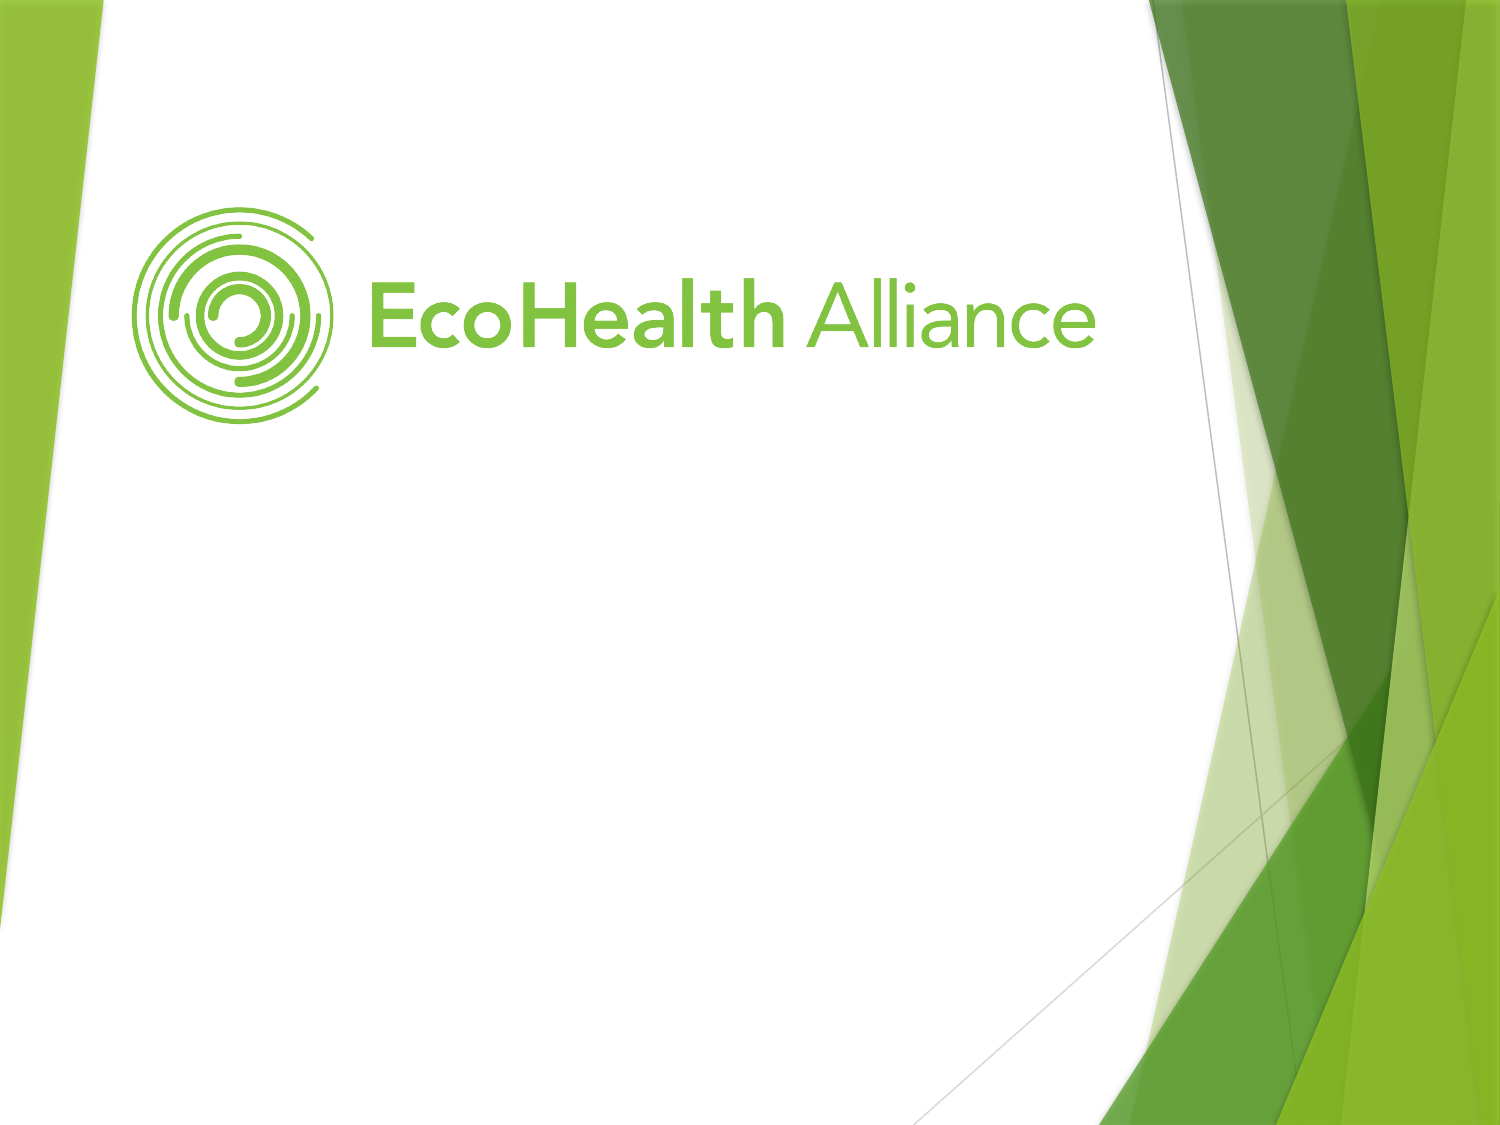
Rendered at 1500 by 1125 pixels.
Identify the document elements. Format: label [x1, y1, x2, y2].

picture [123, 183, 1102, 436]
